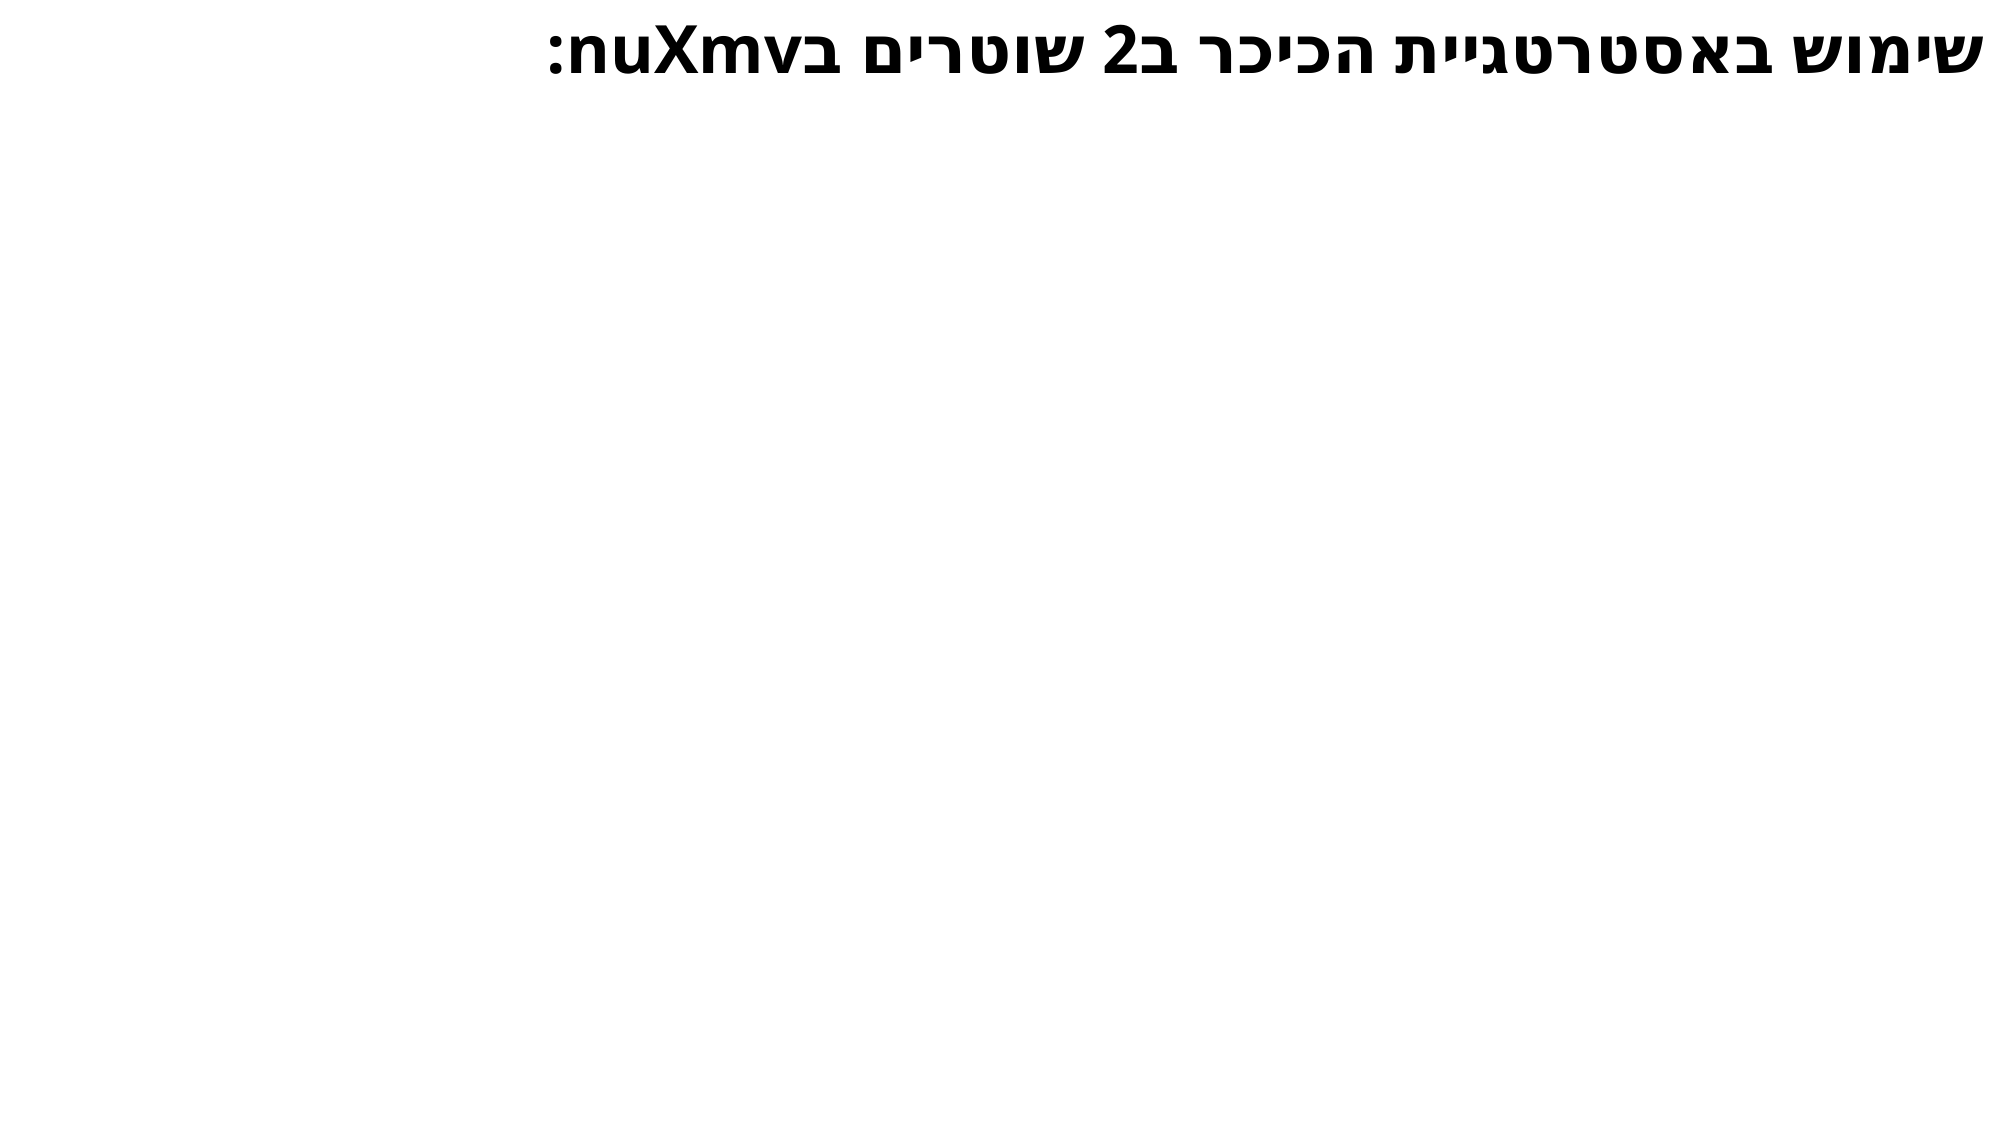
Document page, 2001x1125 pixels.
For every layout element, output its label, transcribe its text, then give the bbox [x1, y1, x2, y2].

text_box שימוש באסטרטגיית הכיכר ב2 שוטרים בnuXmv: [0, 0, 2000, 175]
